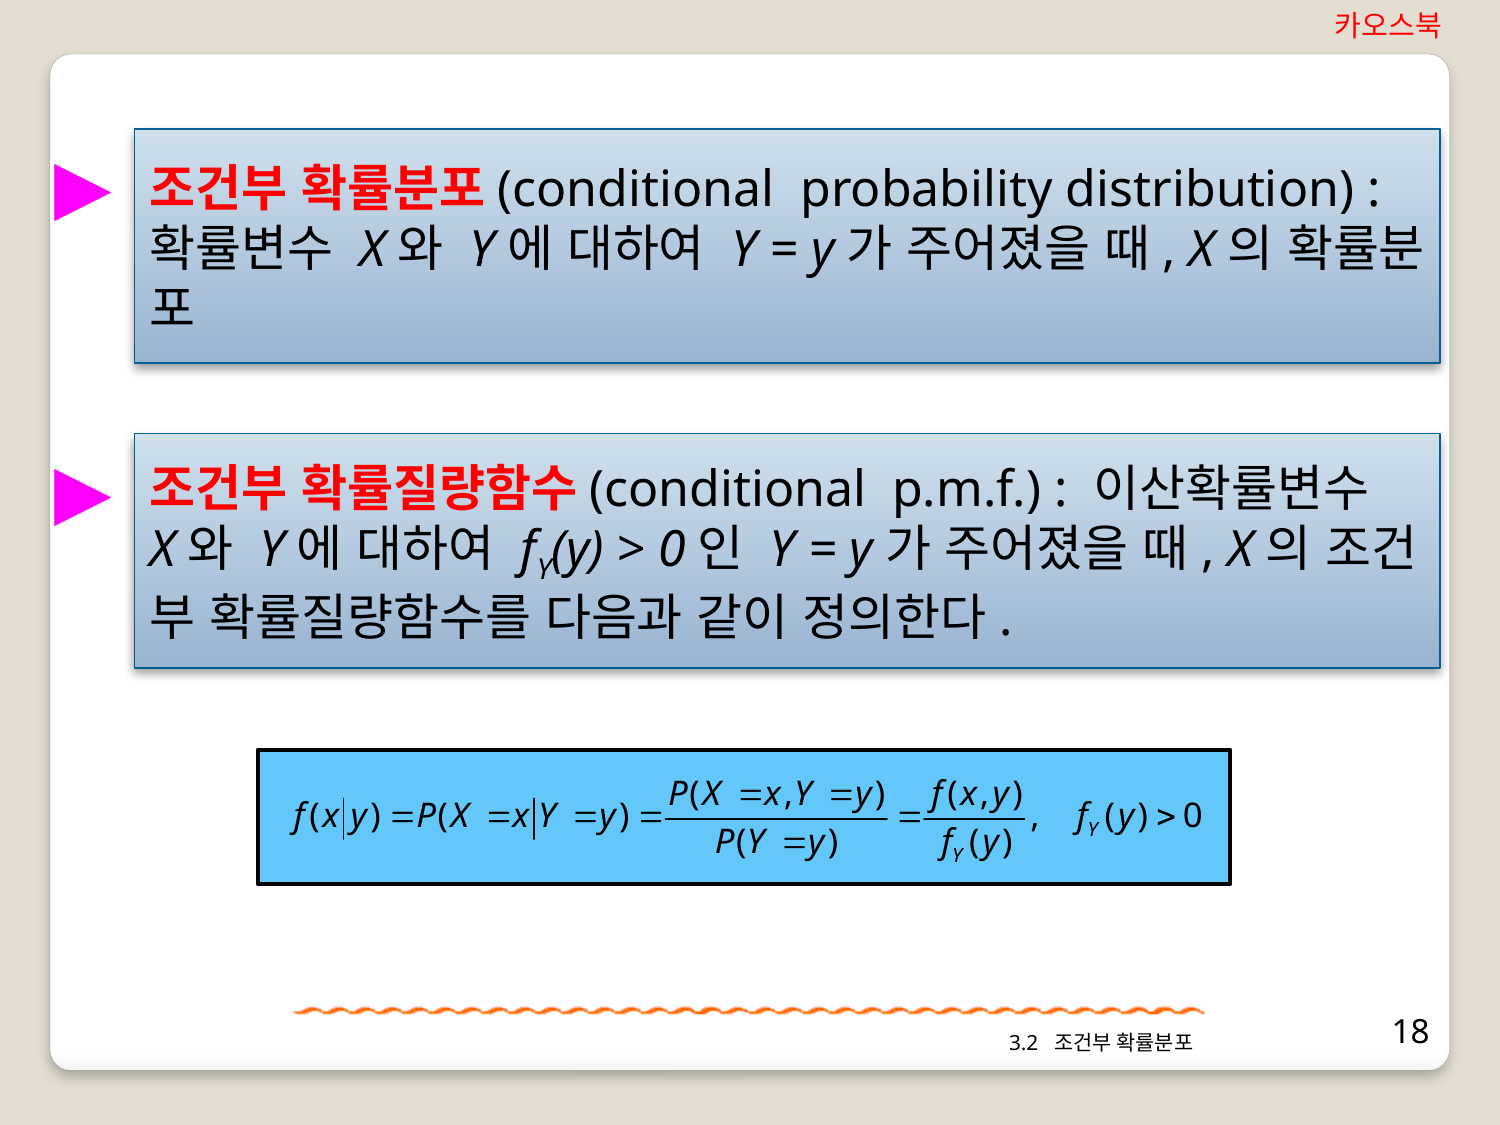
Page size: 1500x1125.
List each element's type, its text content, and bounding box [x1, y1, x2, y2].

picture [281, 1003, 1219, 1020]
text_box [254, 746, 1234, 887]
footer 3.2 조건부 확률분포 [994, 1002, 1369, 1063]
text_box ▶ [39, 434, 123, 540]
slide_number 18 [1369, 1002, 1445, 1063]
text_box 카오스북 [1277, 0, 1500, 50]
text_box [282, 773, 1208, 870]
text_box ▶ [40, 130, 123, 235]
text_box 조건부 확률질량함수(conditional p.m.f.) : 이산확률변수 X와 Y에 대하여 fY(y) > 0인 Y = y가 주어졌을 때, X의 조건 부 확률질량함수를 다음과 같이 정의한다. [134, 433, 1441, 669]
text_box 조건부 확률분포(conditional probability distribution) : 확률변수 X와 Y에 대하여 Y = y가 주어졌을 때, X의 확률분 포 [134, 128, 1441, 364]
